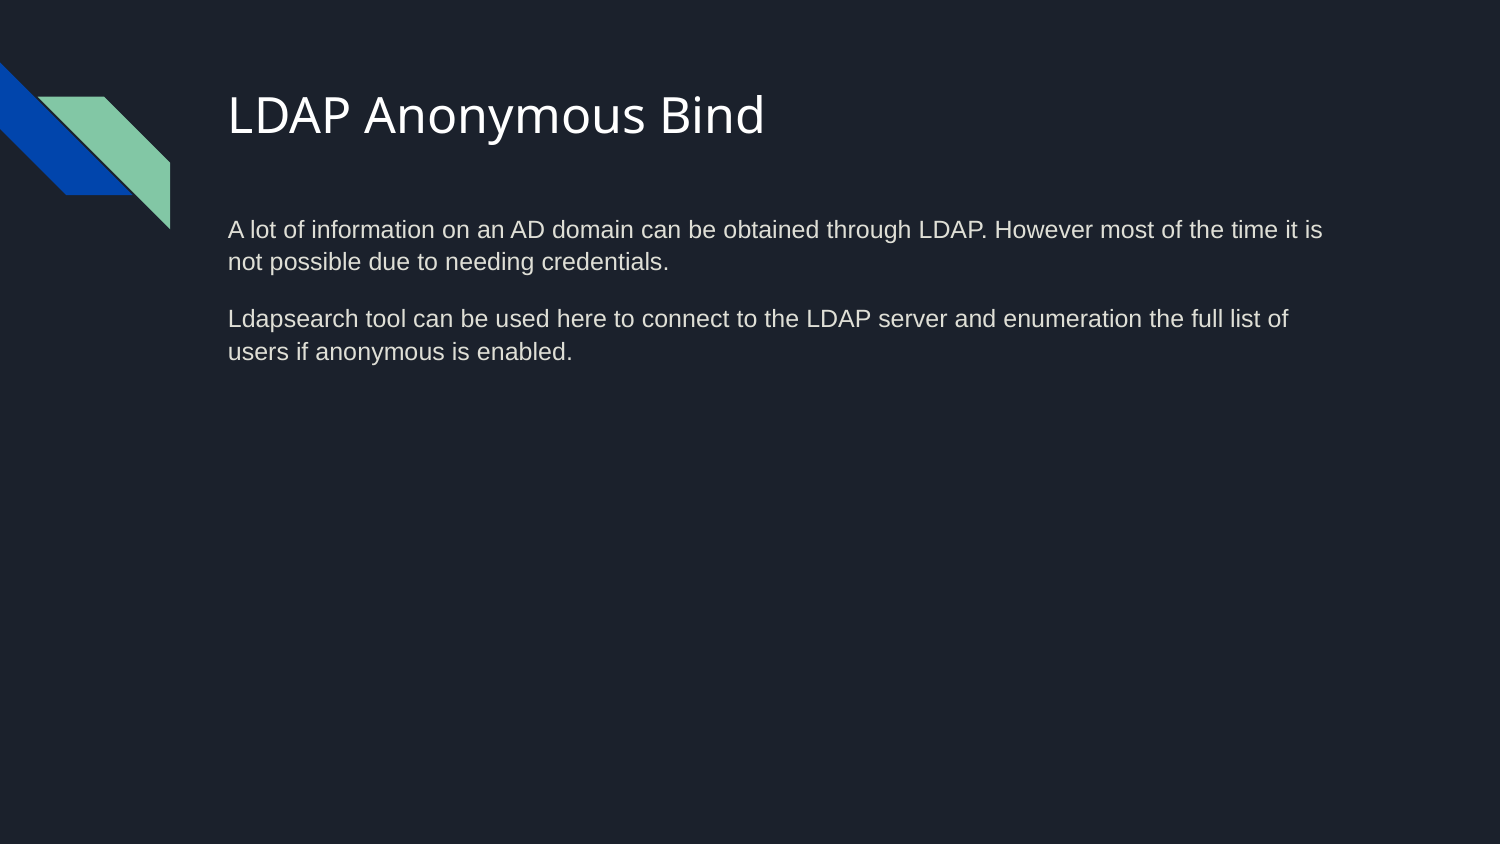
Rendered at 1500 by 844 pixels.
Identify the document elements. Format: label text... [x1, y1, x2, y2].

title LDAP Anonymous Bind [212, 64, 1368, 196]
list A lot of information on an AD domain can be obtained through LDAP. However most of the time it is not possible due to needing credentials. Ldapsearch tool can be used here to connect to the LDAP server and enumeration the full list of users if anonymous is enabled. [212, 196, 1368, 674]
